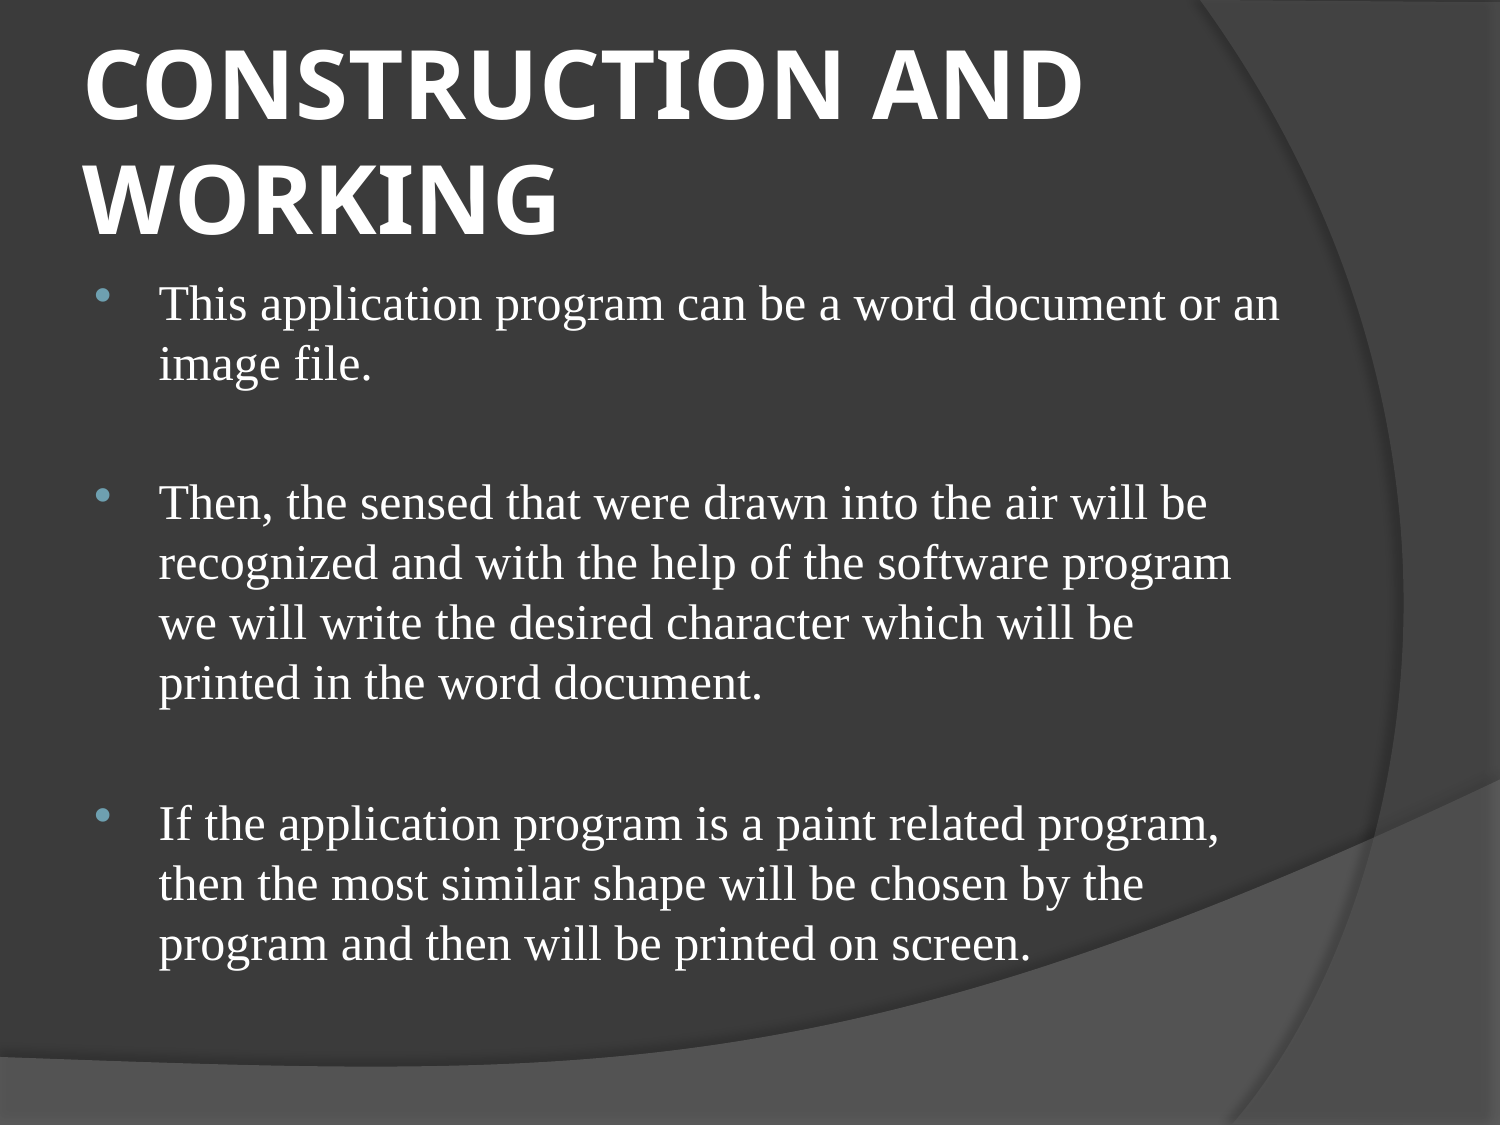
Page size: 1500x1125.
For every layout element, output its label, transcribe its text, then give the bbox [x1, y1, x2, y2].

title CONSTRUCTION AND WORKING [74, 44, 1451, 233]
list This application program can be a word document or an image file. Then, the sensed that were drawn into the air will be recognized and with the help of the software program we will write the desired character which will be printed in the word document. If the application program is a paint related program, then the most similar shape will be chosen by the program and then will be printed on screen. [74, 262, 1301, 1006]
